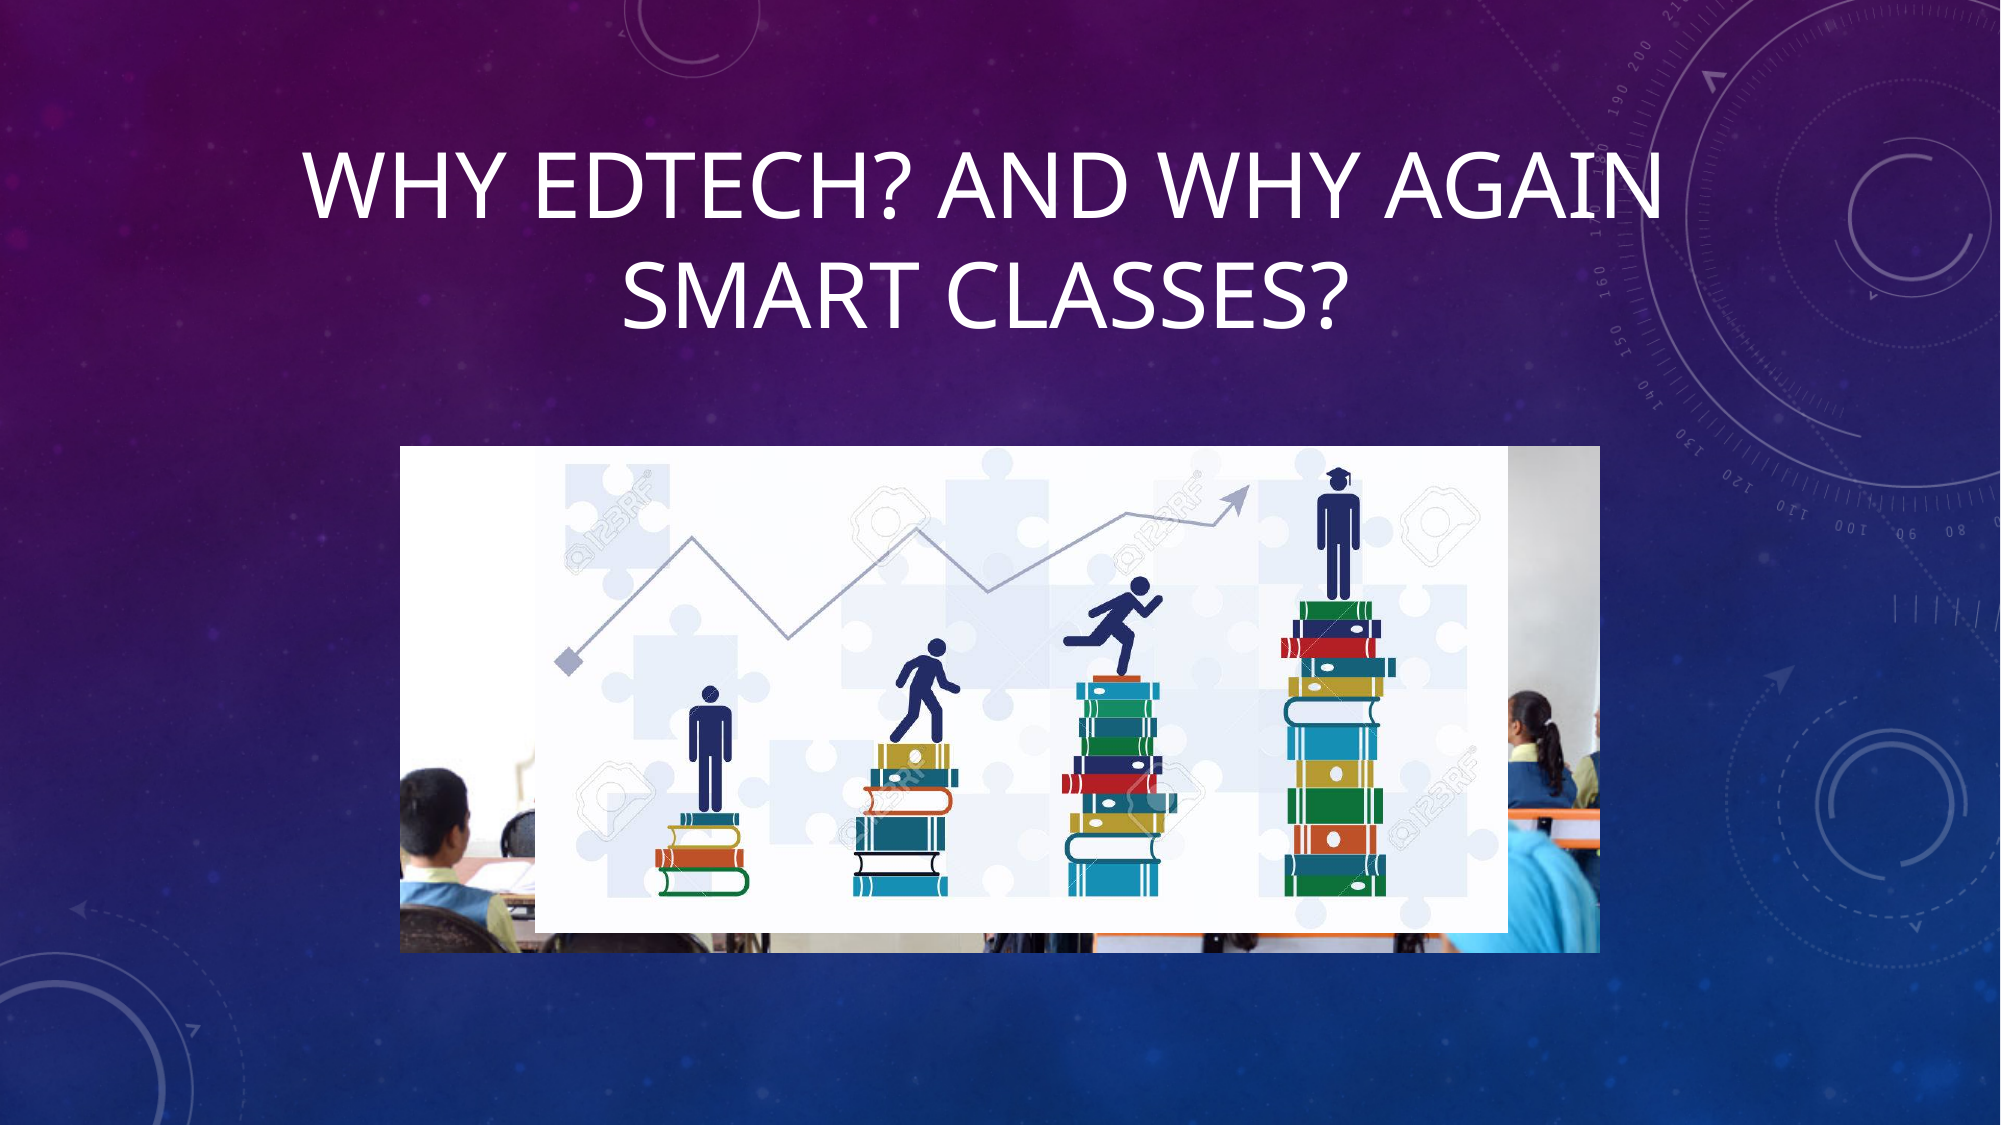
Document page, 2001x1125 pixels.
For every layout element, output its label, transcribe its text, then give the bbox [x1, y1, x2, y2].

text_box WHY EDTECH? AND WHY AGAIN SMART CLASSES? [277, 119, 1694, 354]
picture [0, 0, 2001, 1125]
